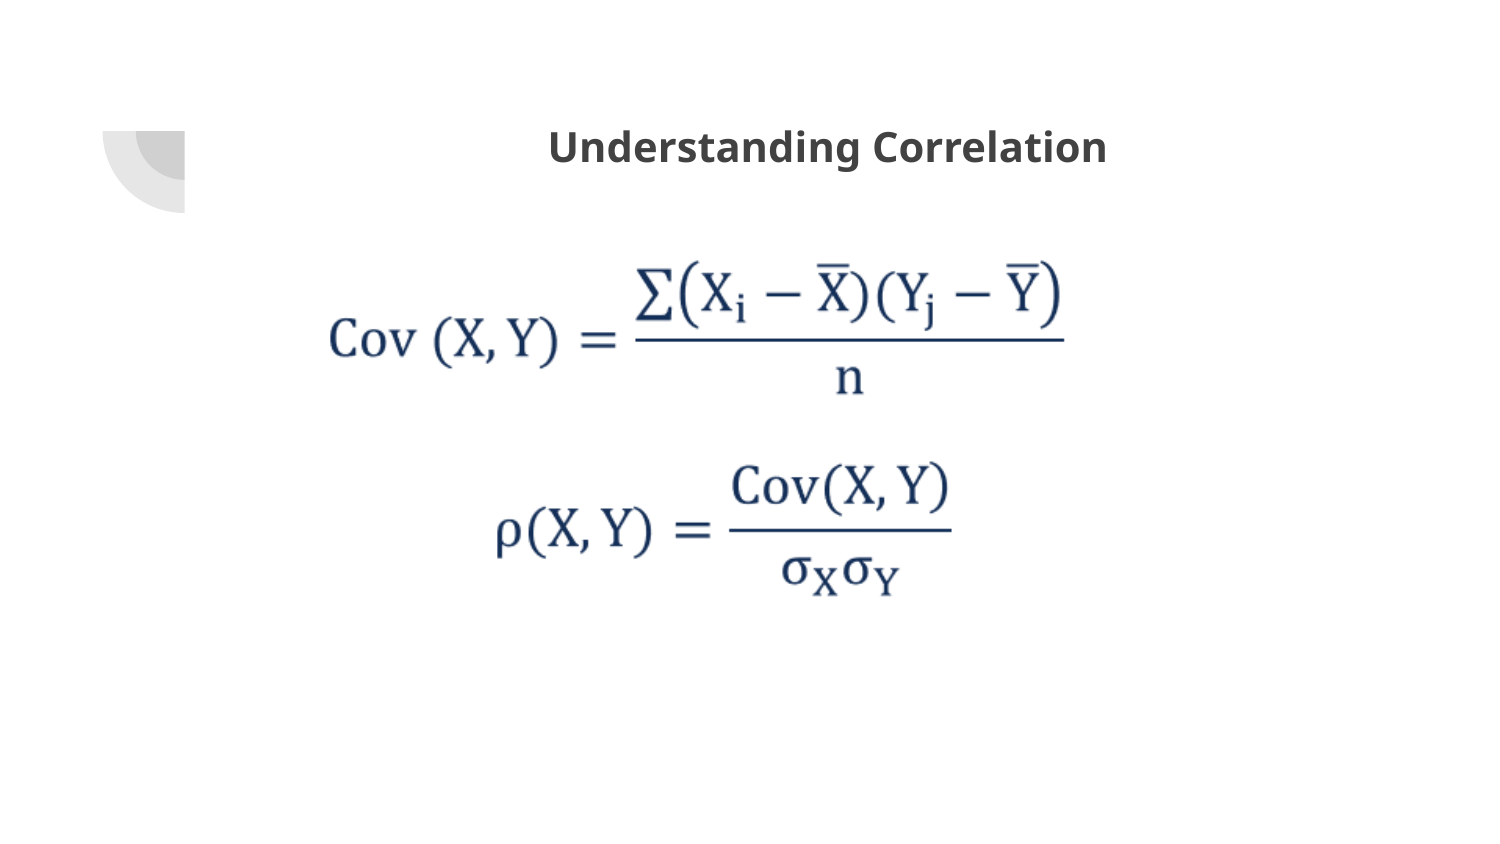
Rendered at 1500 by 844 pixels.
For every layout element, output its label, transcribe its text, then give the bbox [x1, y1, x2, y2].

title Understanding Correlation [213, 98, 1368, 263]
picture [460, 453, 1002, 610]
picture [304, 244, 1091, 415]
